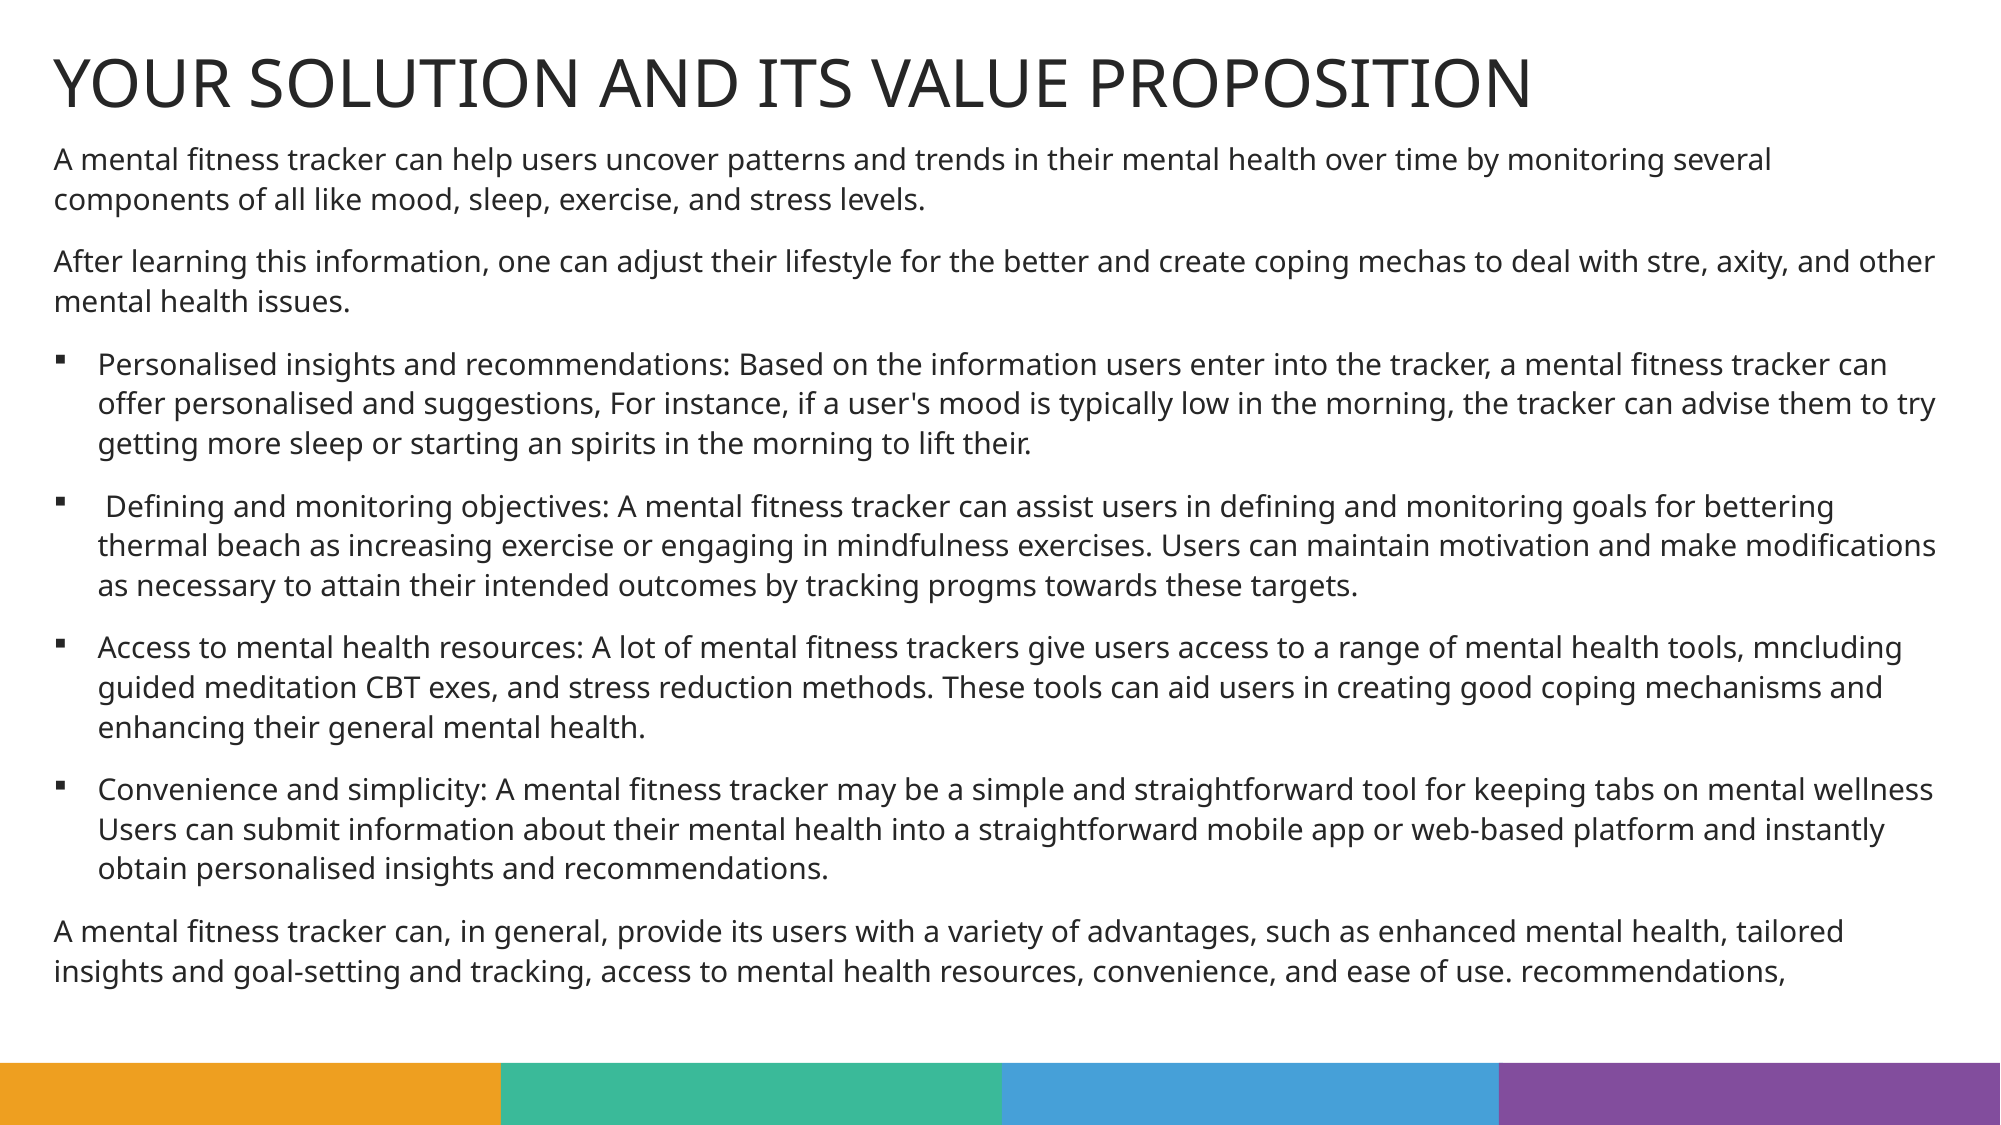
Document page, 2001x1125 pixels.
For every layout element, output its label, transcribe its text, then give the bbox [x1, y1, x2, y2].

title YOUR SOLUTION AND ITS VALUE PROPOSITION [38, 41, 1799, 129]
list A mental fitness tracker can help users uncover patterns and trends in their mental health over time by monitoring several components of all like mood, sleep, exercise, and stress levels. After learning this information, one can adjust their lifestyle for the better and create coping mechas to deal with stre, axity, and other mental health issues. Personalised insights and recommendations: Based on the information users enter into the tracker, a mental fitness tracker can offer personalised and suggestions, For instance, if a user's mood is typically low in the morning, the tracker can advise them to try getting more sleep or starting an spirits in the morning to lift their. Defining and monitoring objectives: A mental fitness tracker can assist users in defining and monitoring goals for bettering thermal beach as increasing exercise or engaging in mindfulness exercises. Users can maintain motivation and make modifications as necessary to attain their intended outcomes by tracking progms towards these targets. Access to mental health resources: A lot of mental fitness trackers give users access to a range of mental health tools, mncluding guided meditation CBT exes, and stress reduction methods. These tools can aid users in creating good coping mechanisms and enhancing their general mental health. Convenience and simplicity: A mental fitness tracker may be a simple and straightforward tool for keeping tabs on mental wellness Users can submit information about their mental health into a straightforward mobile app or web-based platform and instantly obtain personalised insights and recommendations. A mental fitness tracker can, in general, provide its users with a variety of advantages, such as enhanced mental health, tailored insights and goal-setting and tracking, access to mental health resources, convenience, and ease of use. recommendations, [38, 129, 1959, 1001]
